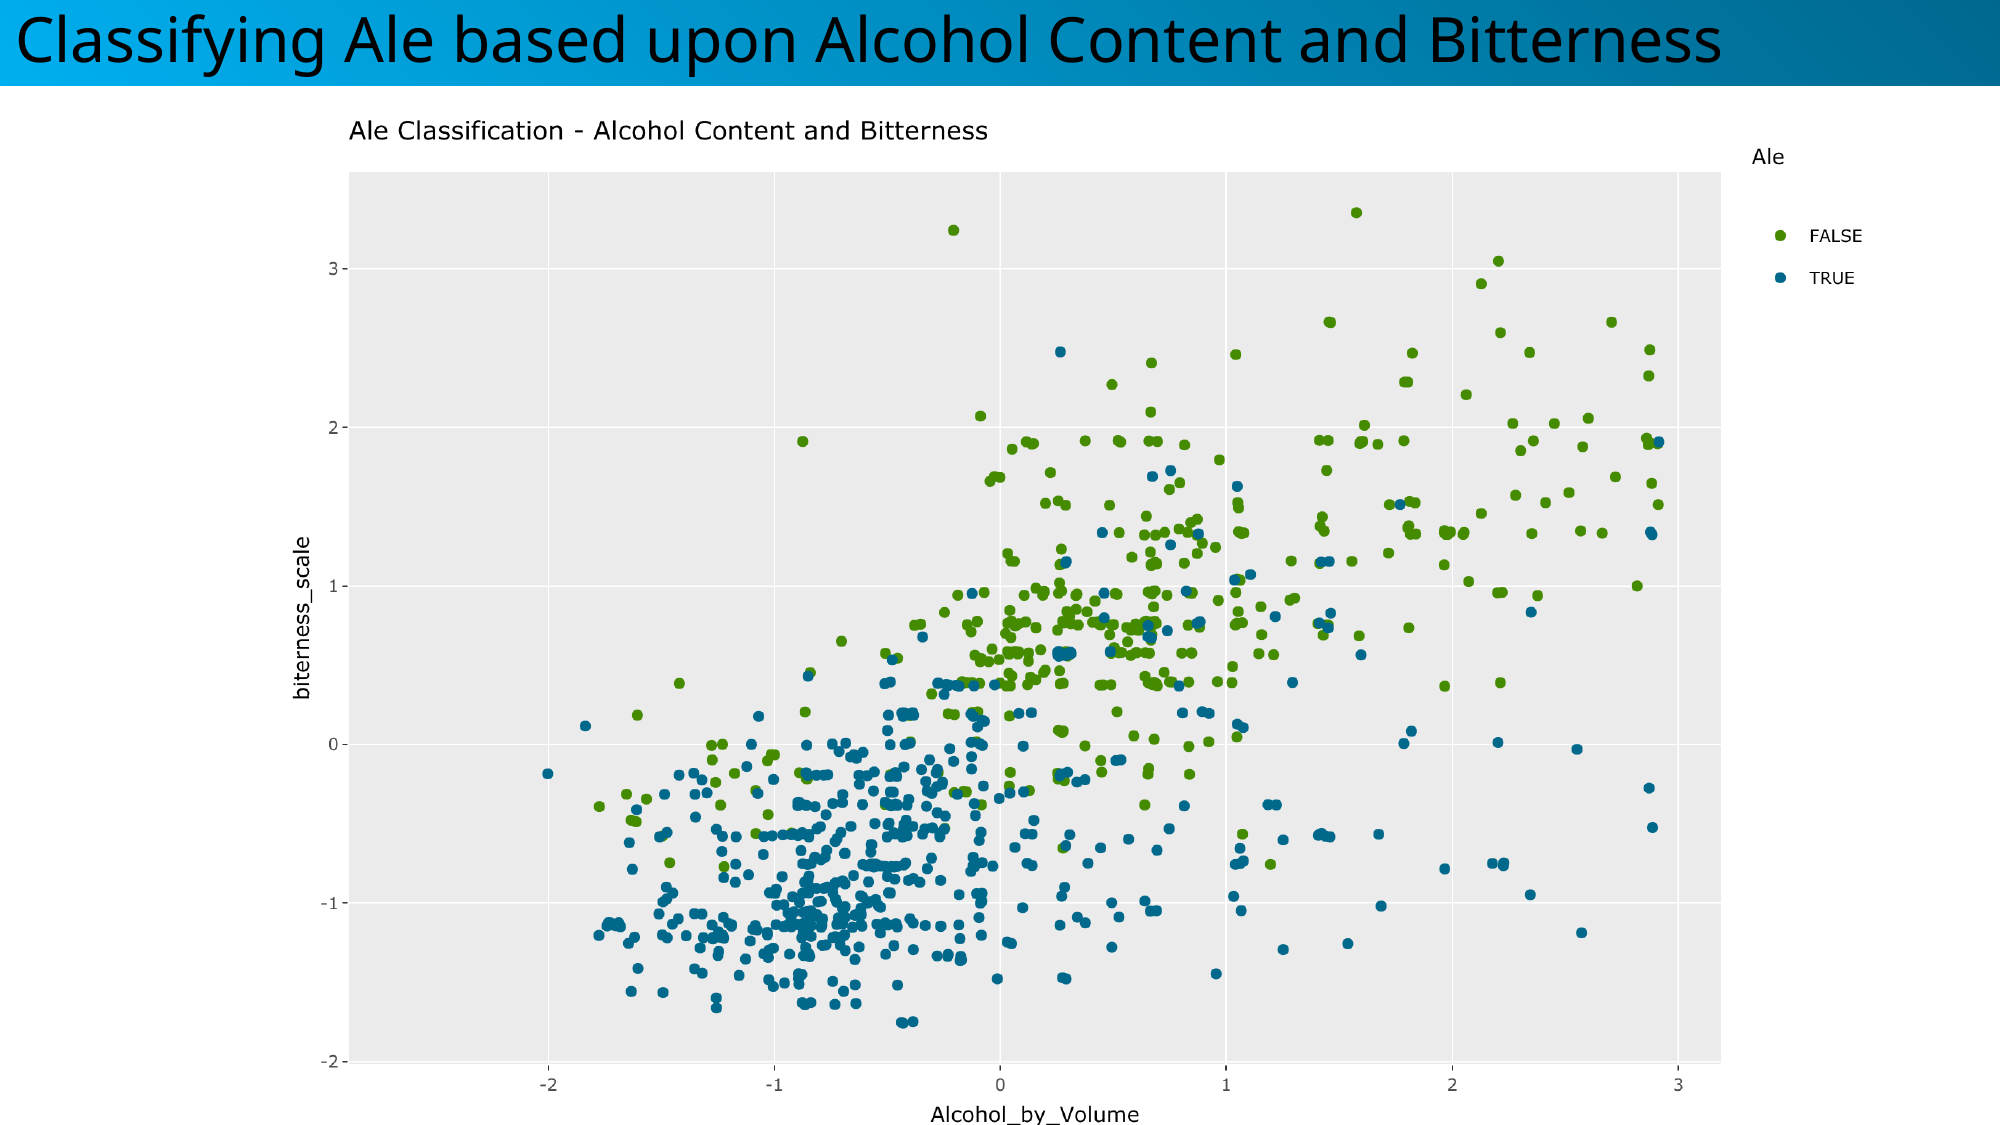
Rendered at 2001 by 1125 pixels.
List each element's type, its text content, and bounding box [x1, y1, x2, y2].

picture [289, 108, 1882, 1125]
title Classifying Ale based upon Alcohol Content and Bitterness [0, 0, 2000, 86]
